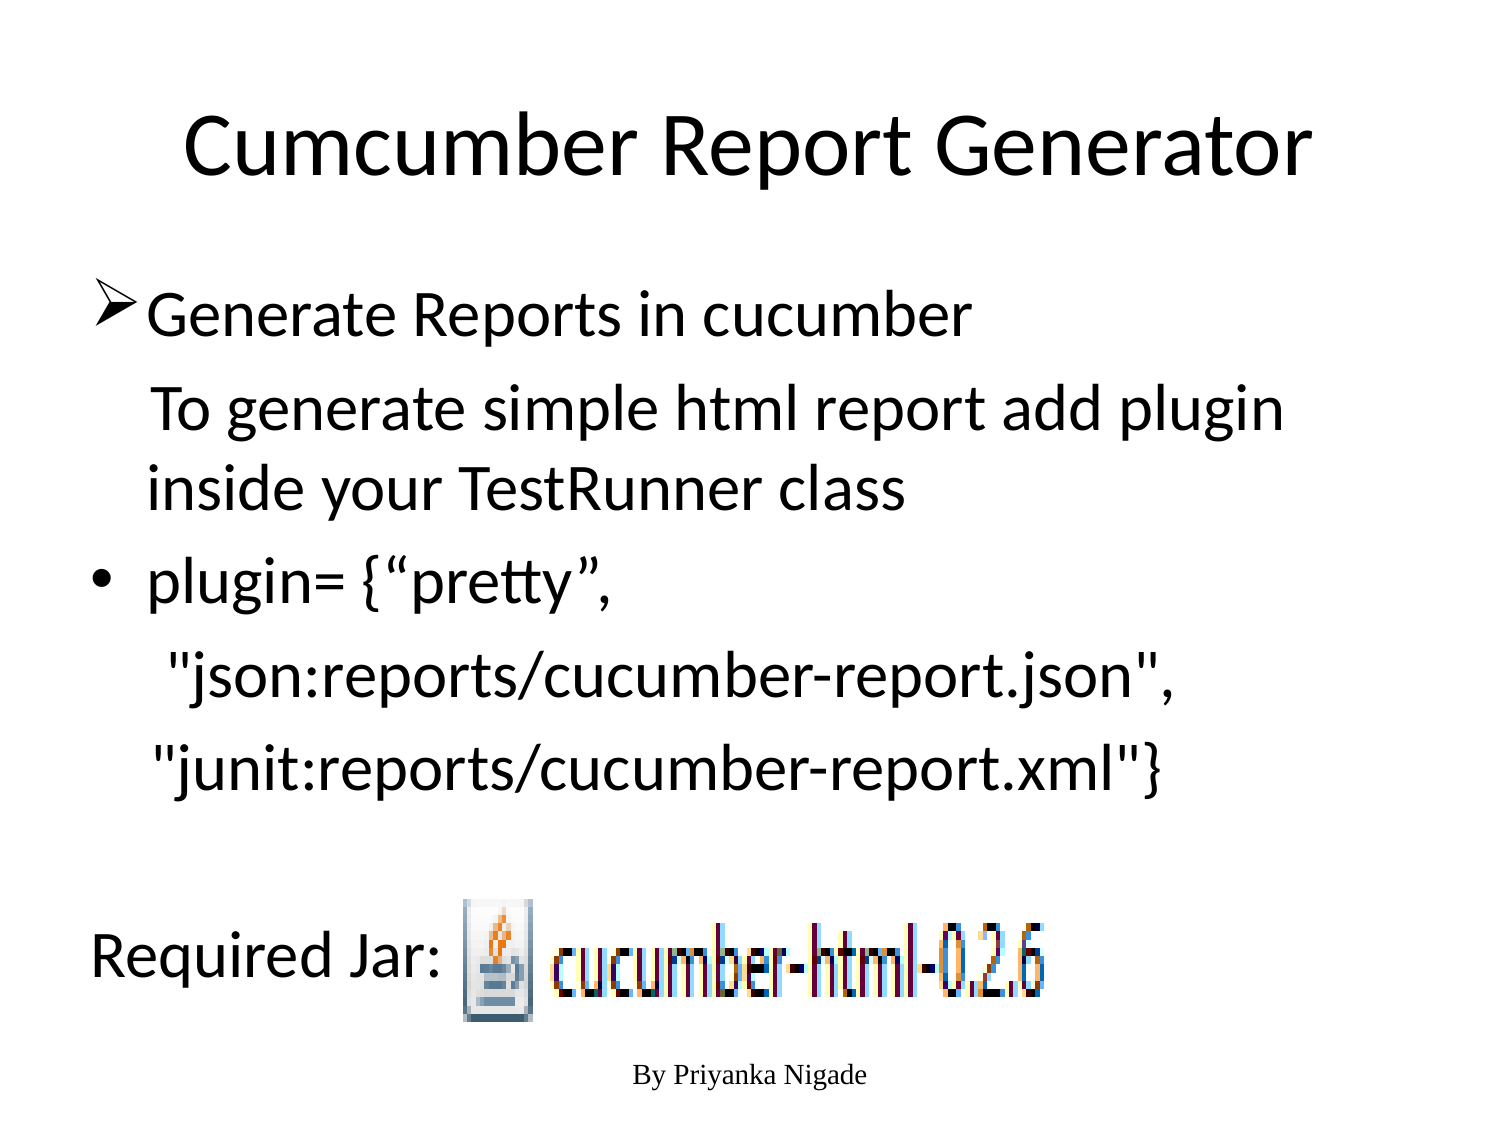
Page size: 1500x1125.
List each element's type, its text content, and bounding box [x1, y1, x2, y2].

title Cumcumber Report Generator [75, 45, 1425, 233]
footer By Priyanka Nigade [512, 1049, 988, 1103]
list Generate Reports in cucumber To generate simple html report add plugin inside your TestRunner class plugin= {“pretty”, "json:reports/cucumber-report.json", "junit:reports/cucumber-report.xml"} Required Jar: [75, 262, 1425, 1005]
picture [449, 899, 1076, 1040]
